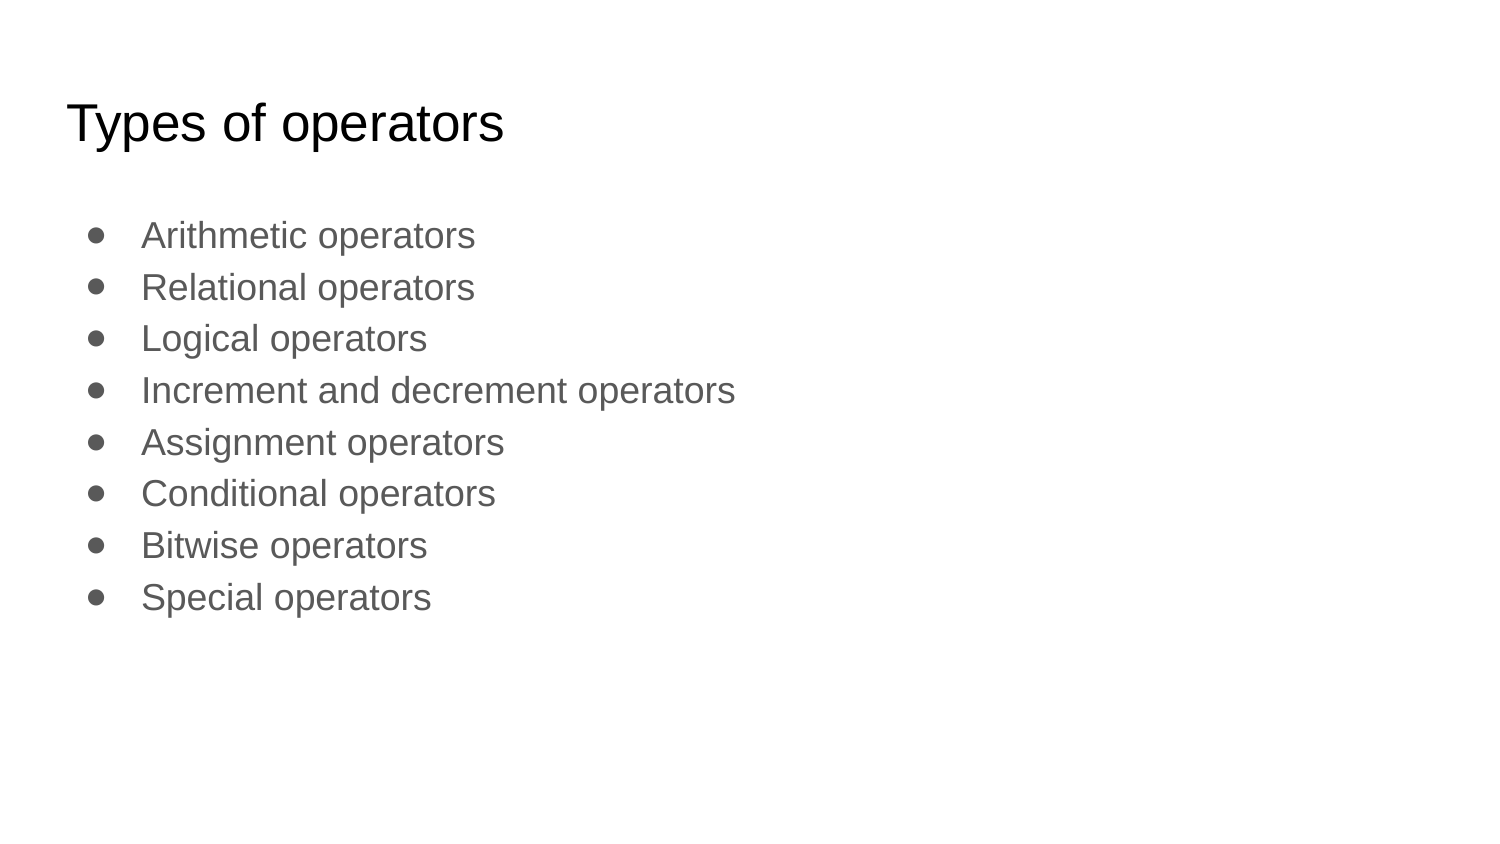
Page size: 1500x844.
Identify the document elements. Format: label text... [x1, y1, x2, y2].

list Arithmetic operators Relational operators Logical operators Increment and decrement operators Assignment operators Conditional operators Bitwise operators Special operators [51, 189, 1449, 750]
title Types of operators [51, 72, 1449, 167]
